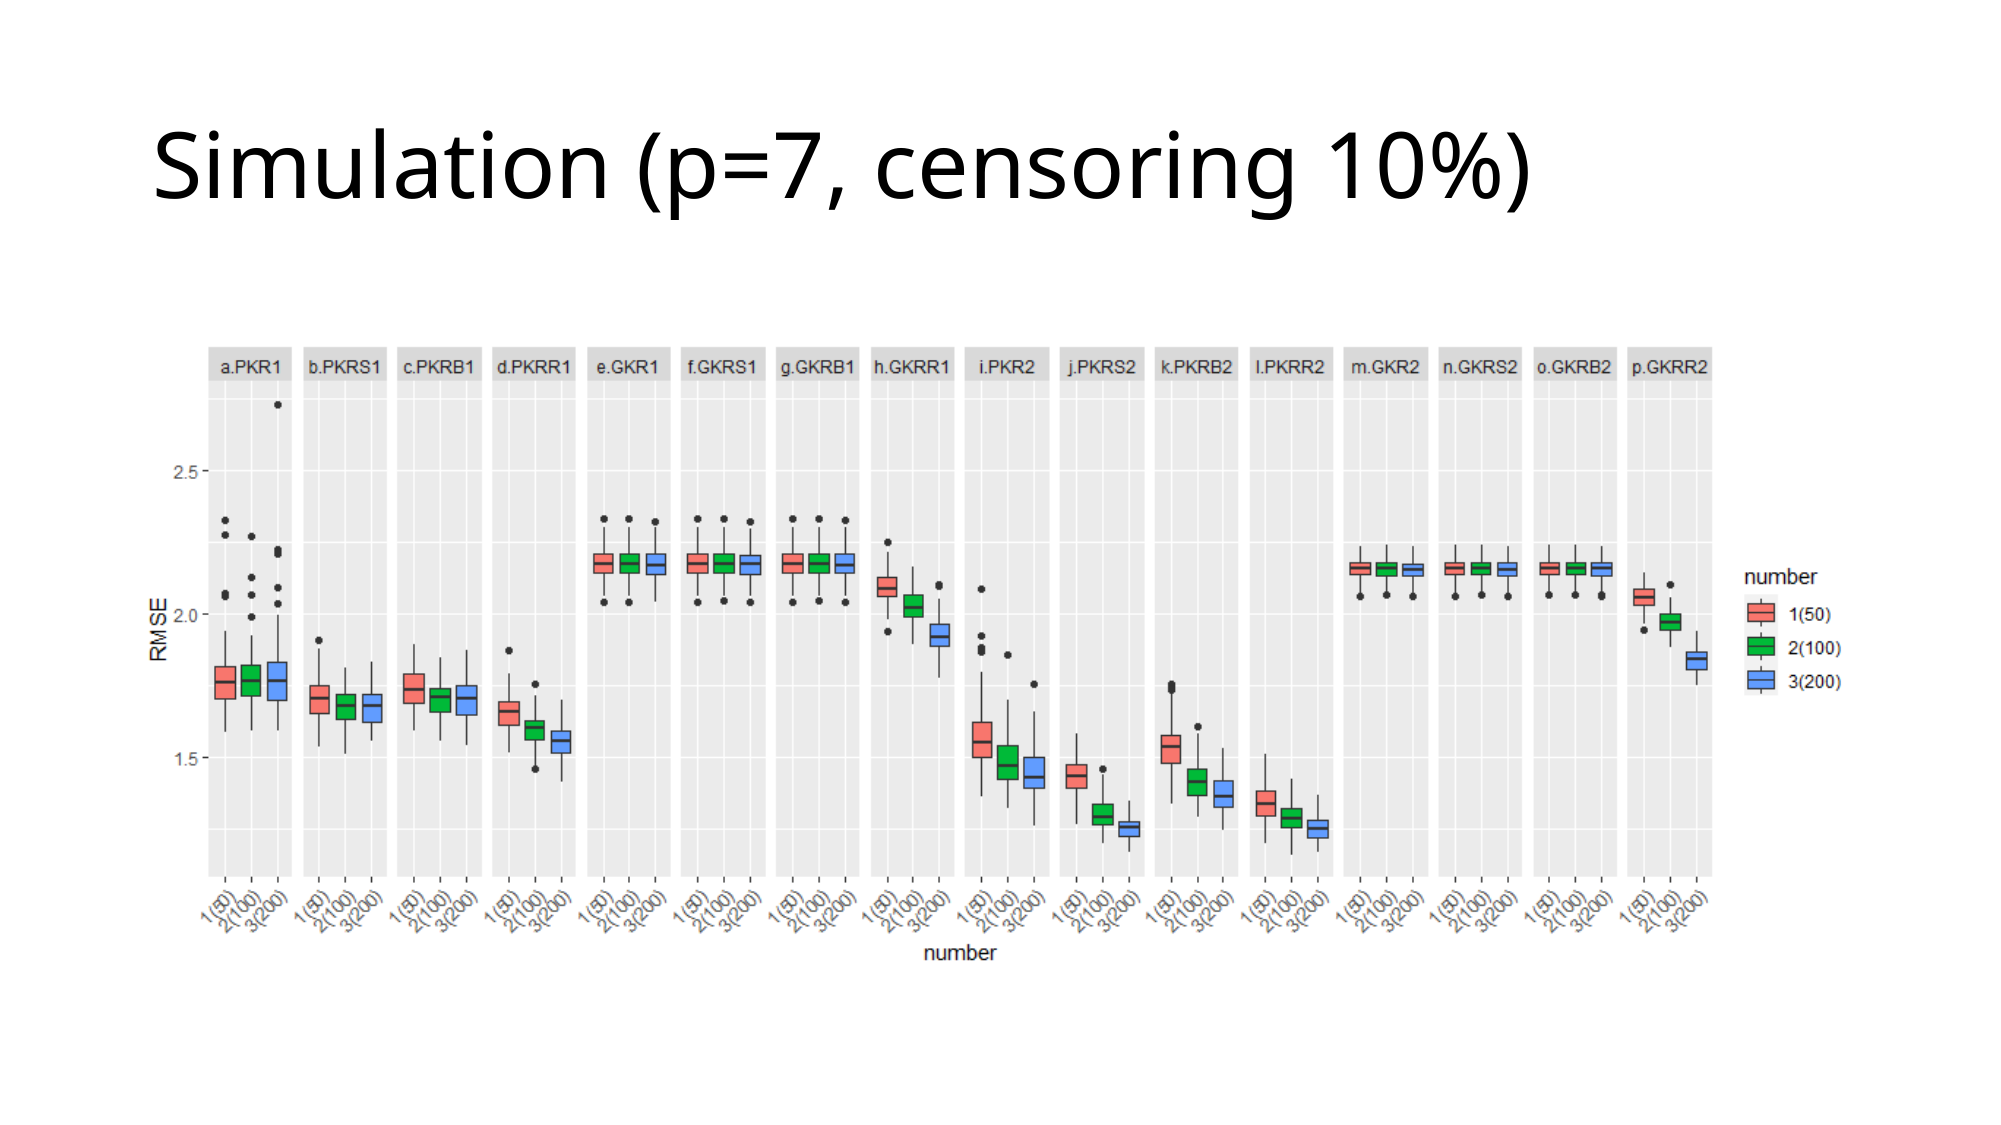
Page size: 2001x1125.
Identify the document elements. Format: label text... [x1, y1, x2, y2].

title Simulation (p=7, censoring 10%) [137, 59, 1863, 278]
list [137, 337, 1863, 976]
